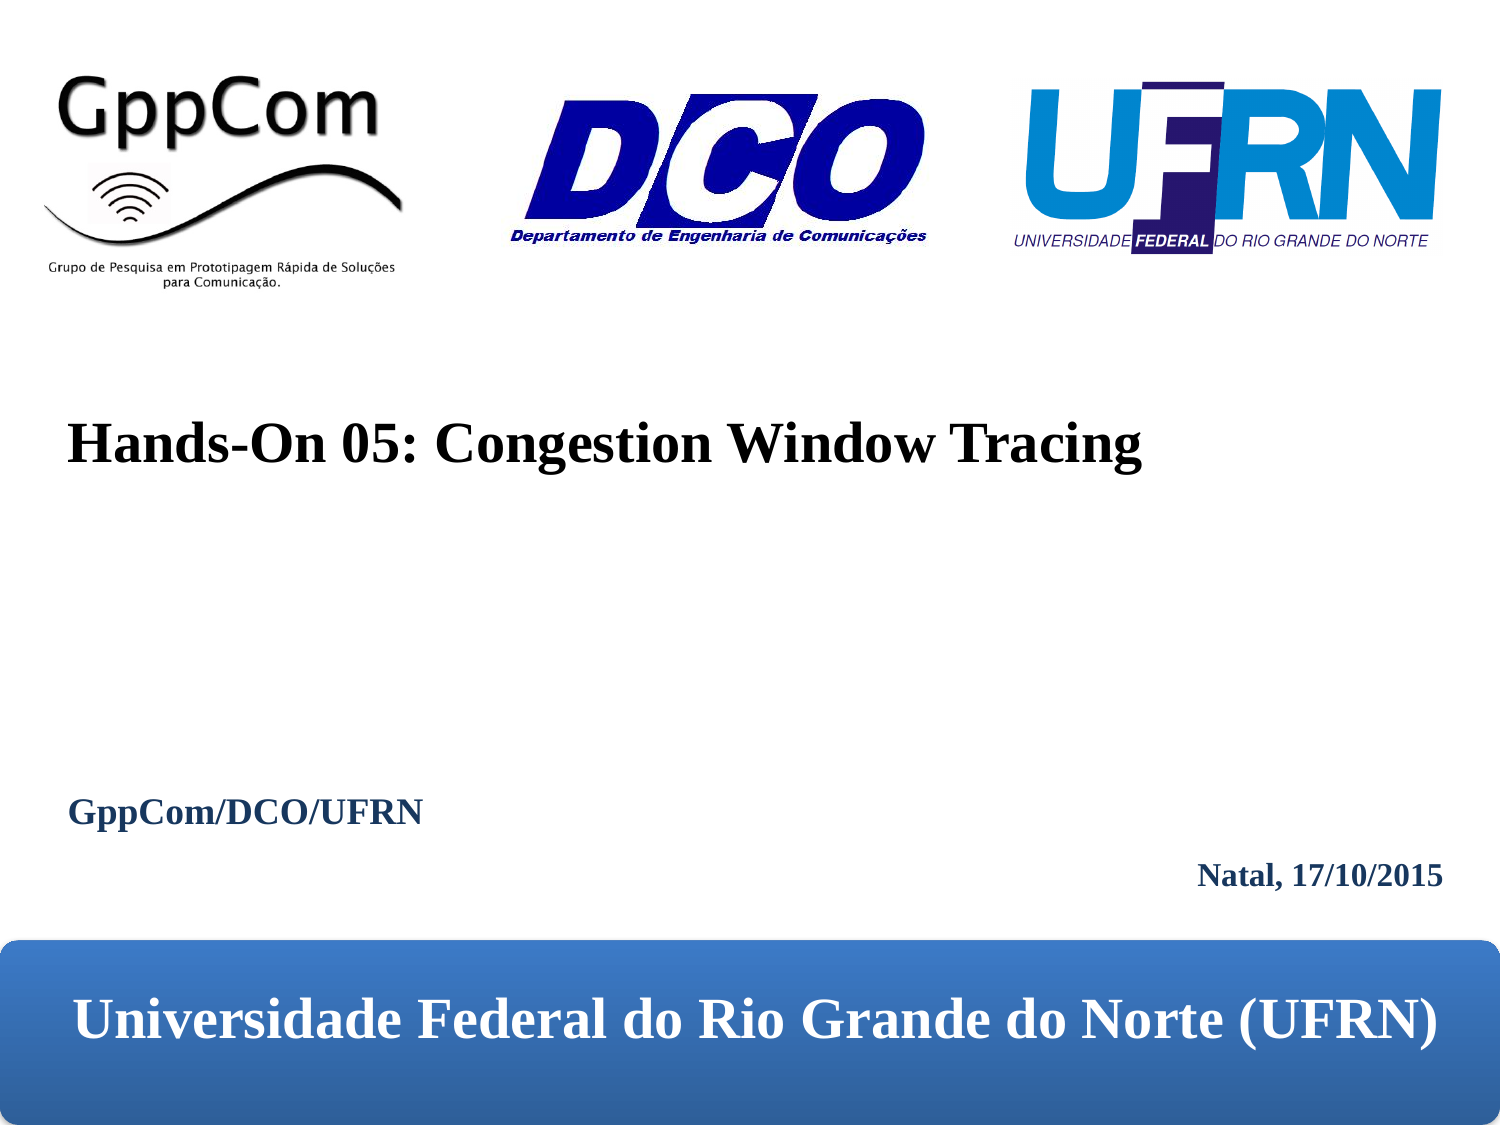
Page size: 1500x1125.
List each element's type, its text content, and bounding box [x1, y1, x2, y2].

text_box Hands-On 05: Congestion Window Tracing [53, 397, 1436, 482]
picture [1009, 77, 1443, 256]
picture [41, 54, 406, 294]
text_box [0, 940, 1500, 1125]
text_box GppCom/DCO/UFRN [53, 779, 1376, 840]
picture [501, 77, 945, 256]
text_box Natal, 17/10/2015 [135, 845, 1459, 901]
text_box Universidade Federal do Rio Grande do Norte (UFRN) [41, 972, 1471, 1058]
